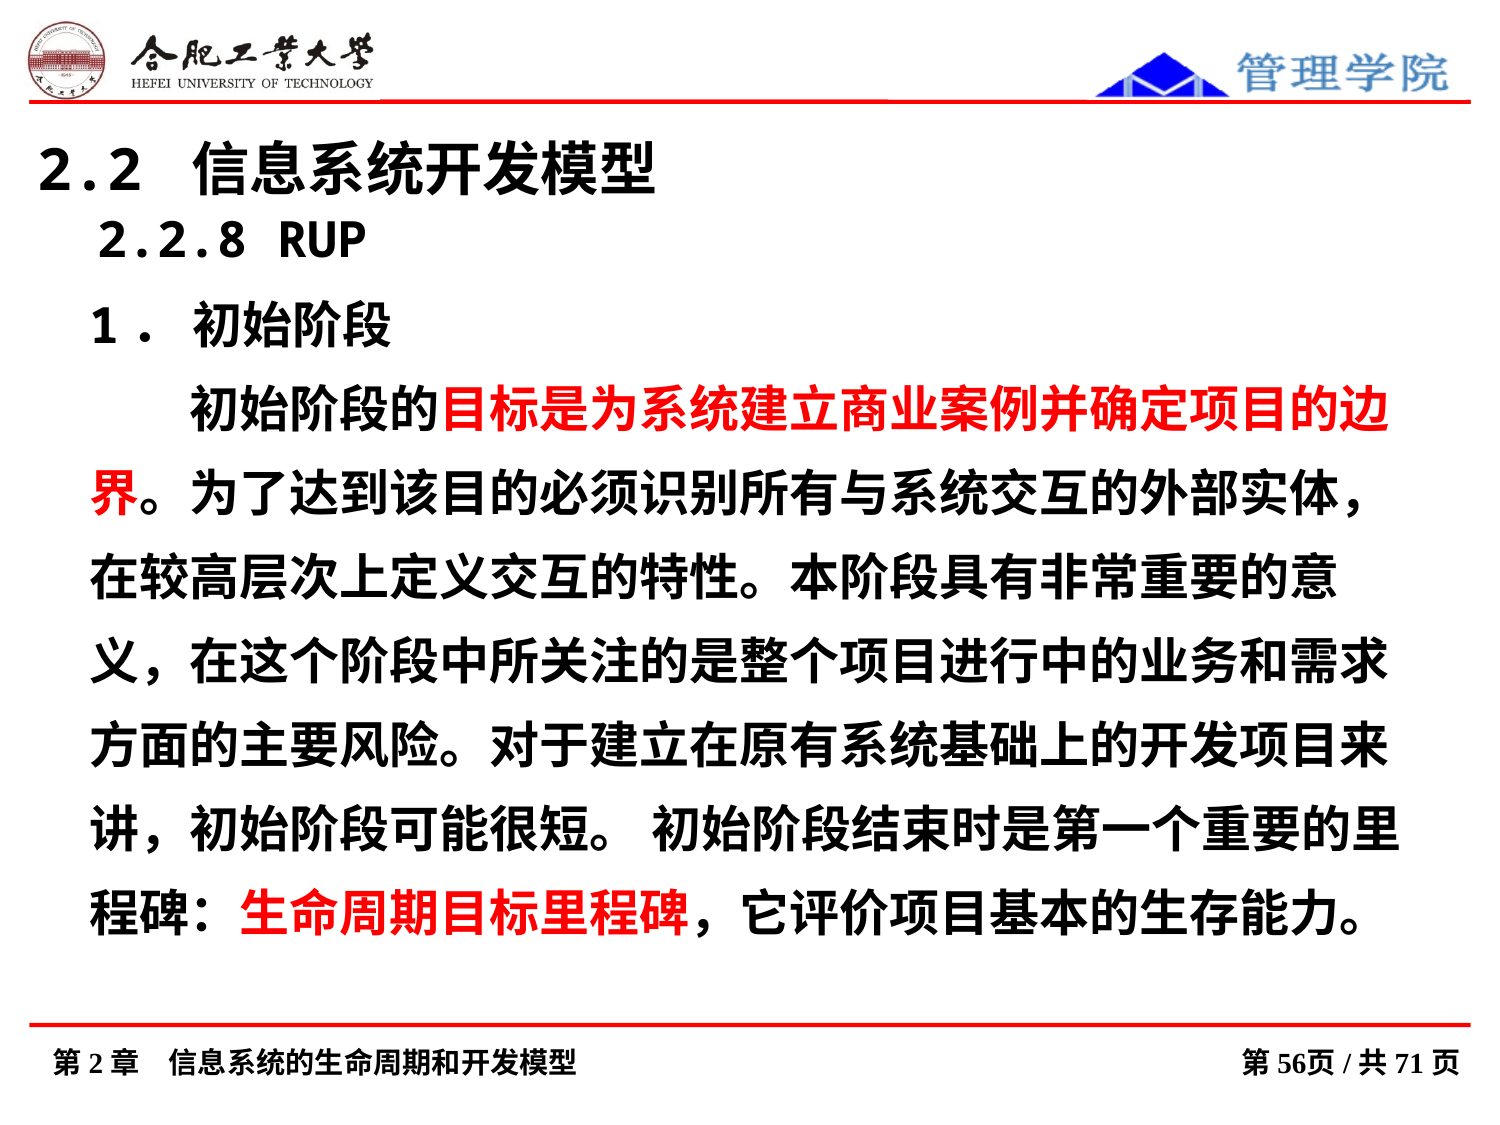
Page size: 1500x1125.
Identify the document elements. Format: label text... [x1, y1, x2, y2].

text_box 2.2 信息系统开发模型 2.2.8 RUP [37, 124, 988, 268]
text_box 1． 初始阶段 初始阶段的目标是为系统建立商业案例并确定项目的边界。为了达到该目的必须识别所有与系统交互的外部实体，在较高层次上定义交互的特性。本阶段具有非常重要的意义，在这个阶段中所关注的是整个项目进行中的业务和需求方面的主要风险。对于建立在原有系统基础上的开发项目来讲，初始阶段可能很短。 初始阶段结束时是第一个重要的里程碑：生命周期目标里程碑，它评价项目基本的生存能力。 [75, 262, 1450, 949]
picture [24, 21, 380, 100]
picture [1087, 50, 1466, 100]
text_box 第2章 信息系统的生命周期和开发模型 [37, 1037, 888, 1088]
